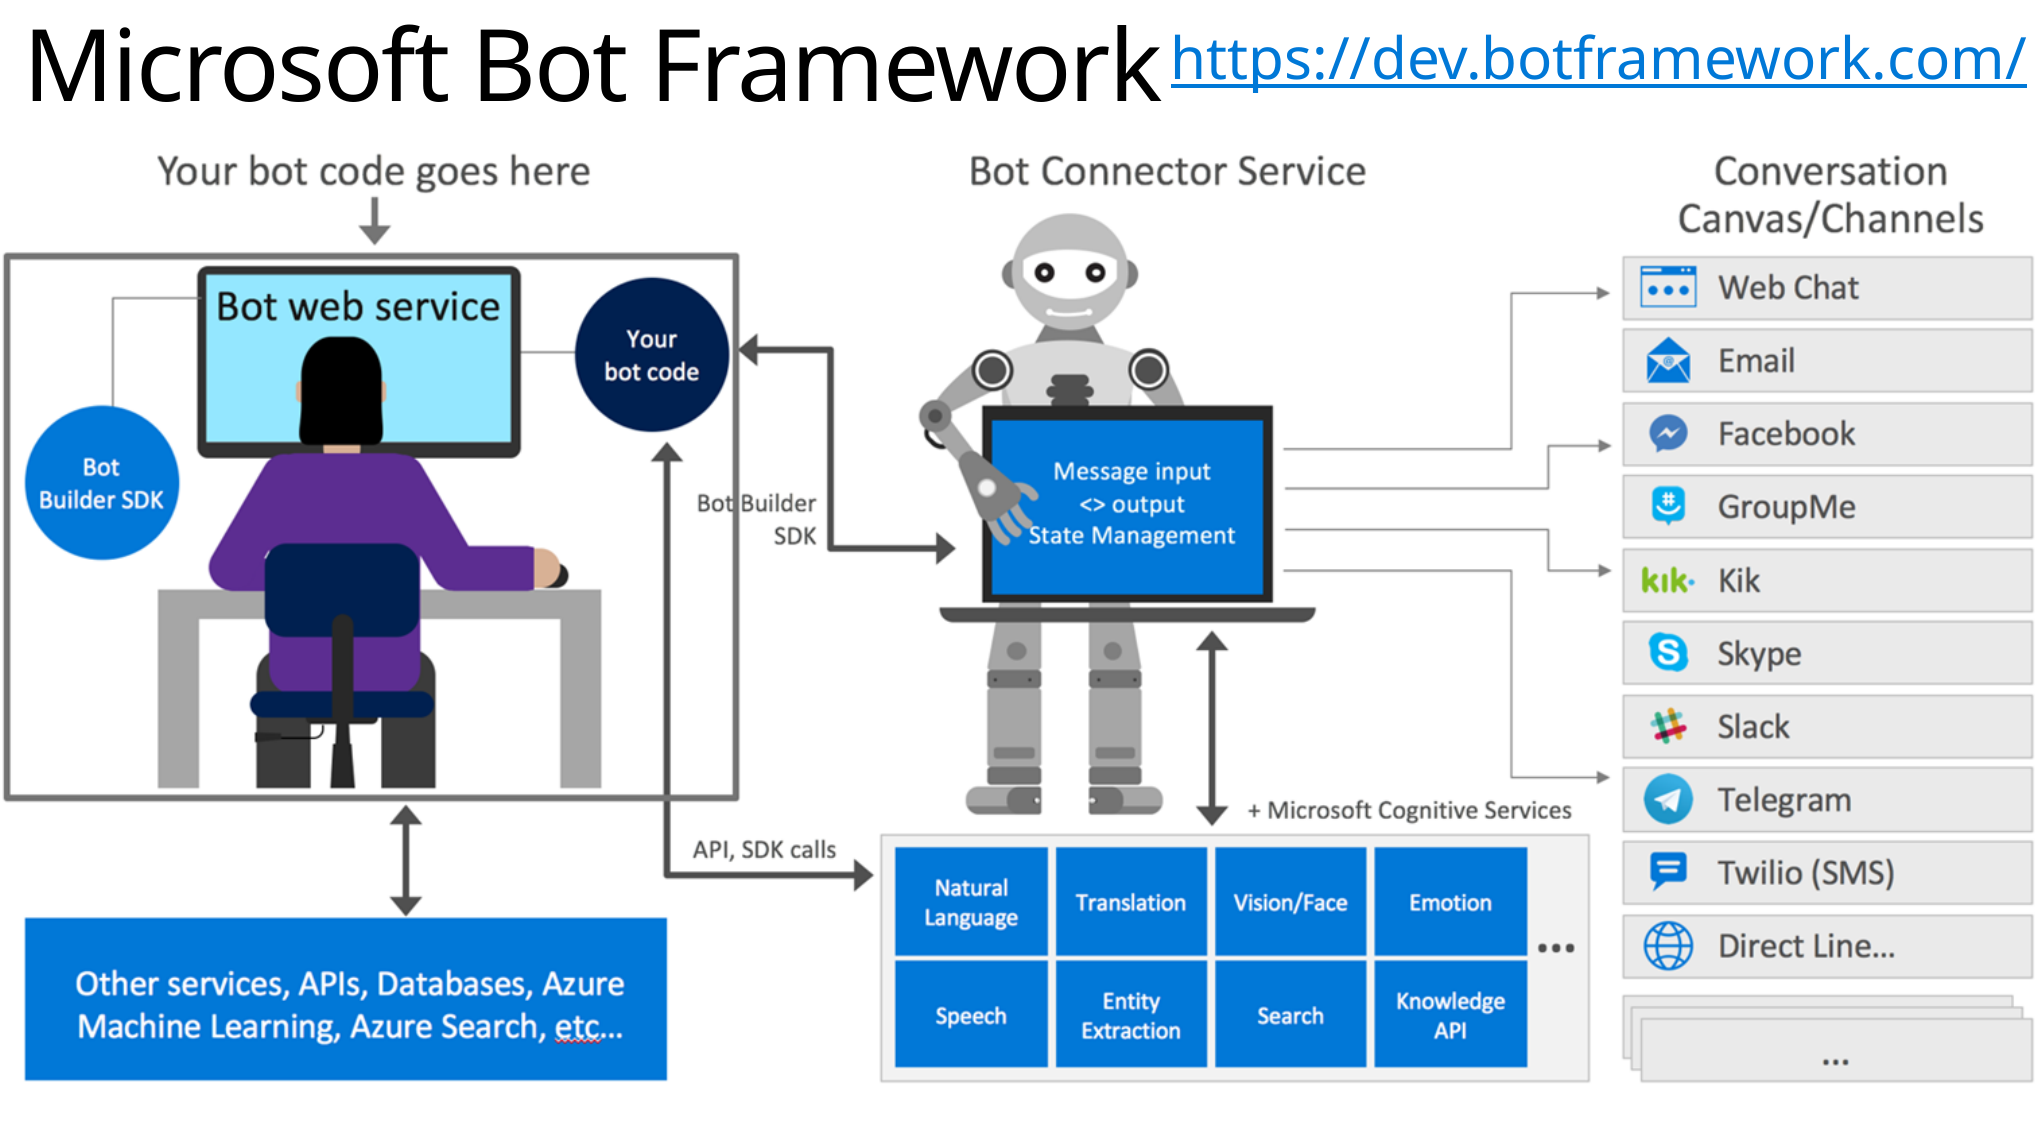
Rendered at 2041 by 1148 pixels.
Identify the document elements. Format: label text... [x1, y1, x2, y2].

title Microsoft Bot Framework [0, 0, 1951, 150]
picture [0, 150, 2041, 1094]
text_box https://dev.botframework.com/ [1156, 14, 2041, 101]
